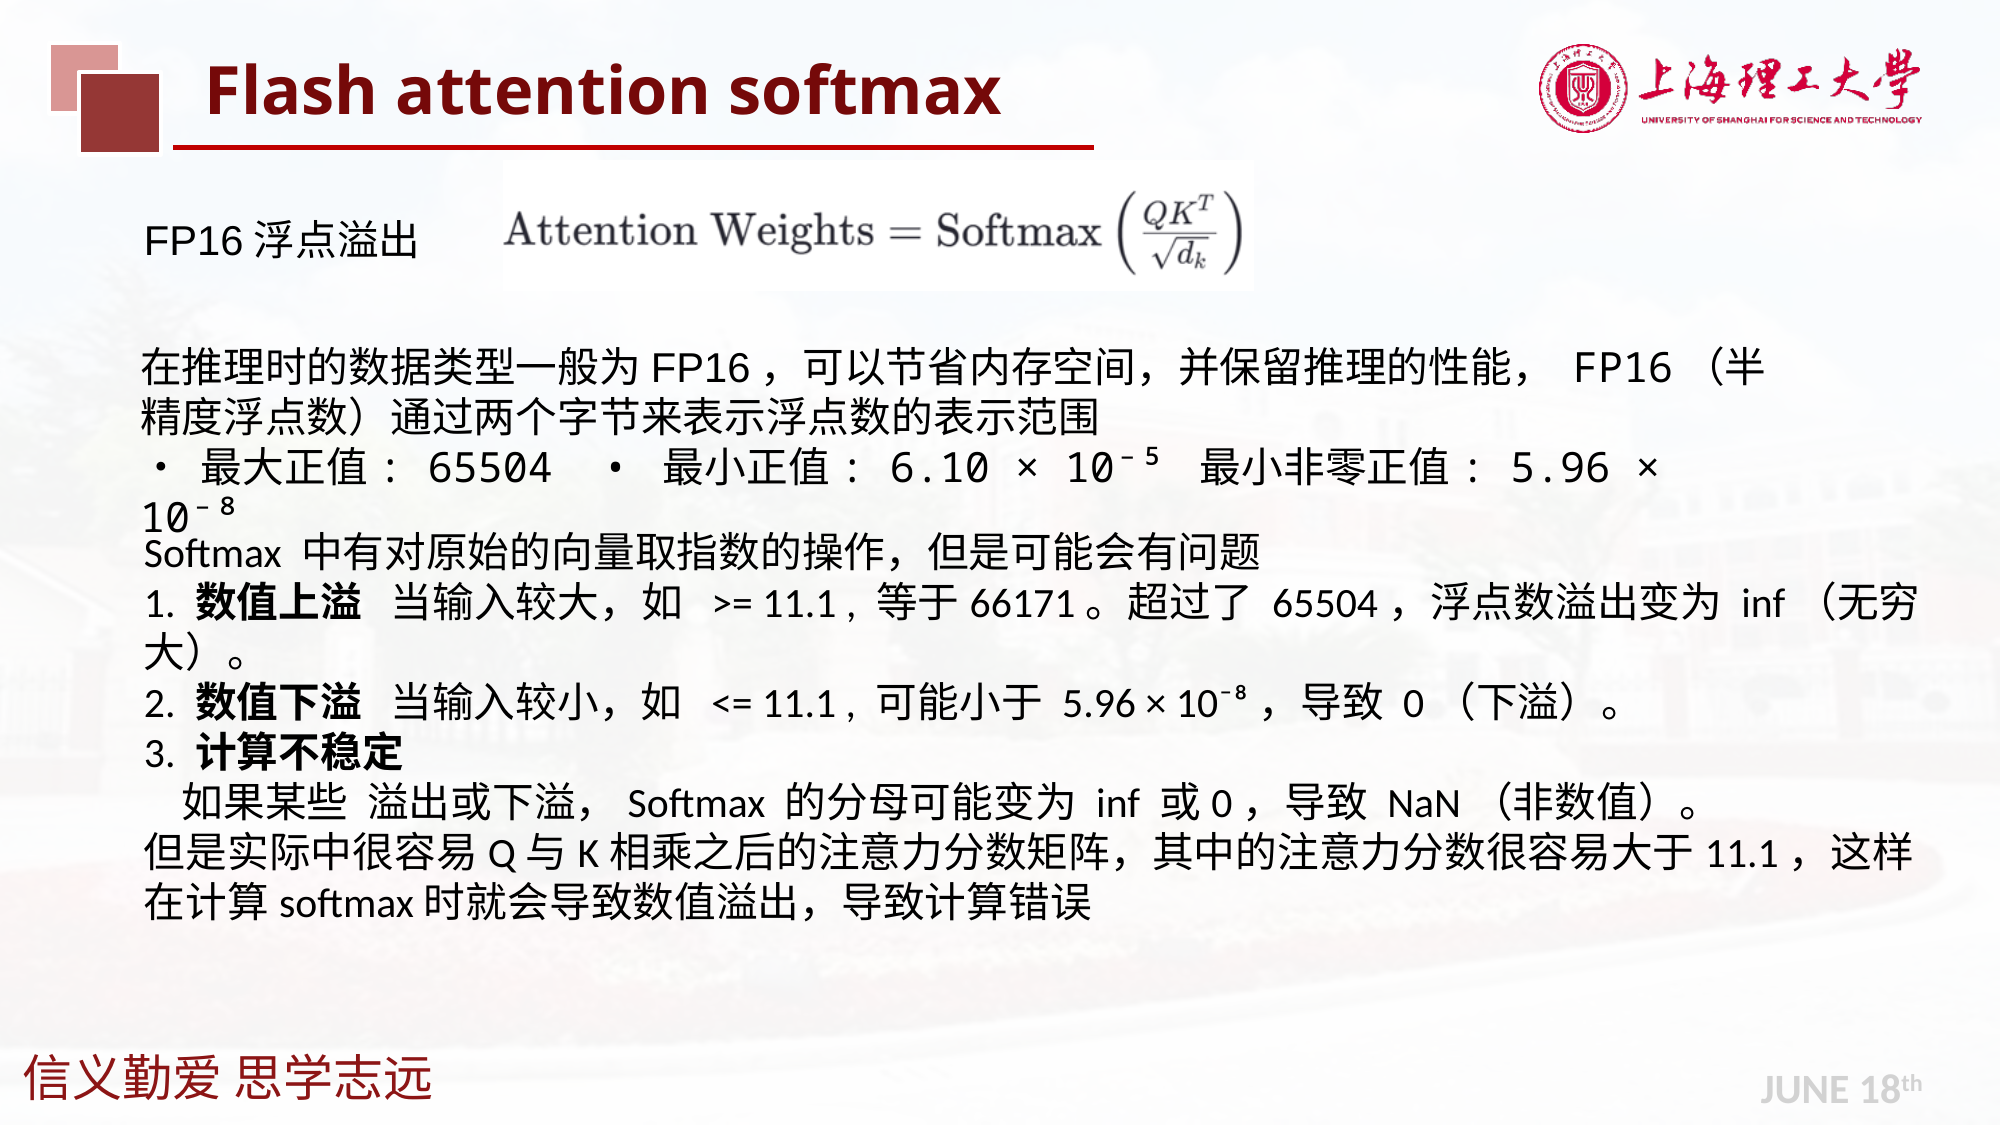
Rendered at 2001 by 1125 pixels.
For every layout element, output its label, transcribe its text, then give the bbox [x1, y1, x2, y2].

picture [503, 159, 1254, 291]
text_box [48, 42, 1095, 155]
text_box JUNE 18th [1746, 1054, 1938, 1120]
text_box 在推理时的数据类型一般为FP16，可以节省内存空间，并保留推理的性能， FP16（半精度浮点数）通过两个字节来表示浮点数的表示范围 • 最大正值: 65504 • 最小正值: 6.10 × 10⁻⁵ 最小非零正值: 5.96 × 10⁻⁸ [125, 333, 1792, 599]
picture [1539, 44, 1922, 133]
text_box FP16浮点溢出 [129, 206, 508, 321]
